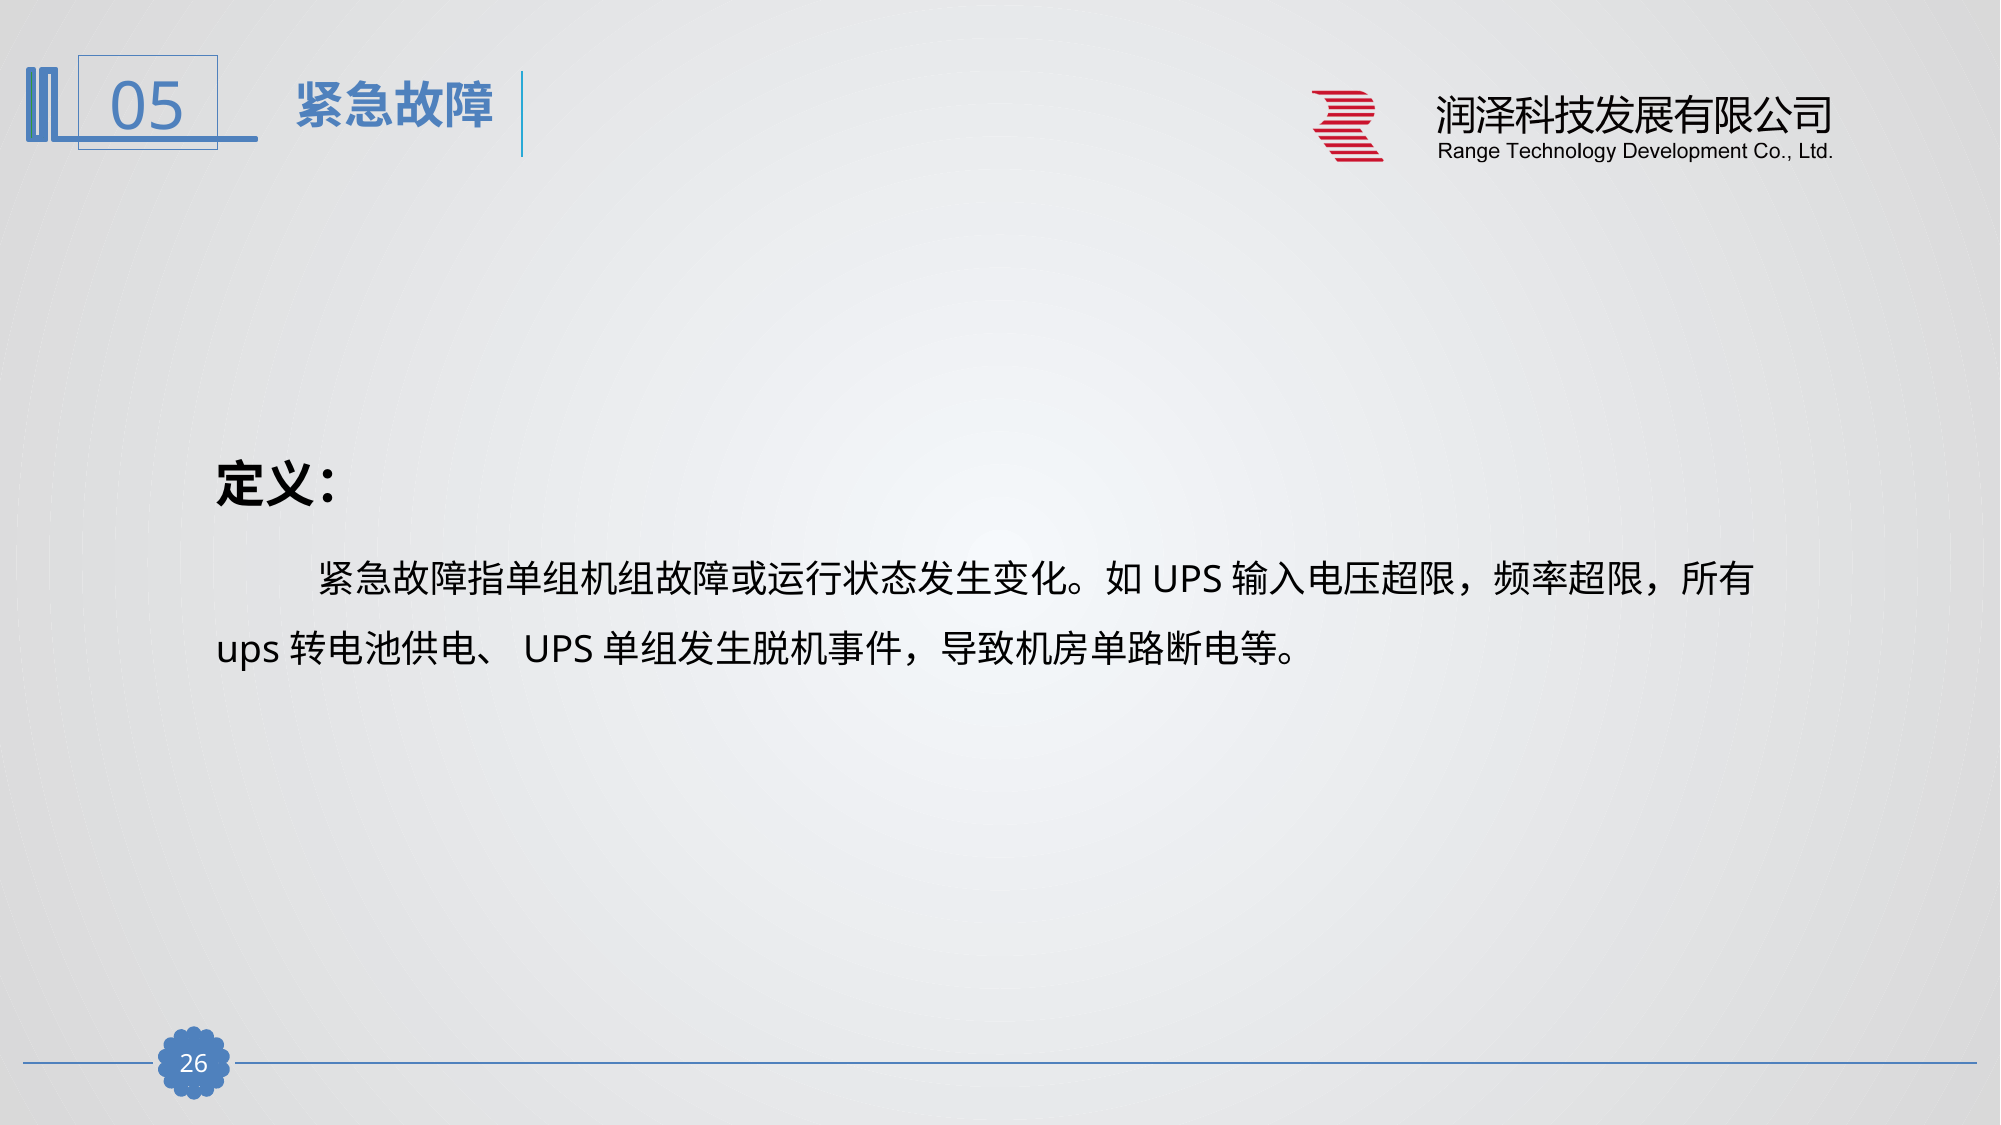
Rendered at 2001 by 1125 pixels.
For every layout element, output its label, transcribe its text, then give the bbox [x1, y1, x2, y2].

text_box 紧急故障 [279, 66, 1733, 142]
slide_number 26 [169, 1039, 218, 1086]
text_box 定义： 紧急故障指单组机组故障或运行状态发生变化。如UPS输入电压超限，频率超限，所有ups转电池供电、UPS单组发生脱机事件，导致机房单路断电等。 [201, 385, 1811, 678]
picture [1283, 54, 1875, 190]
